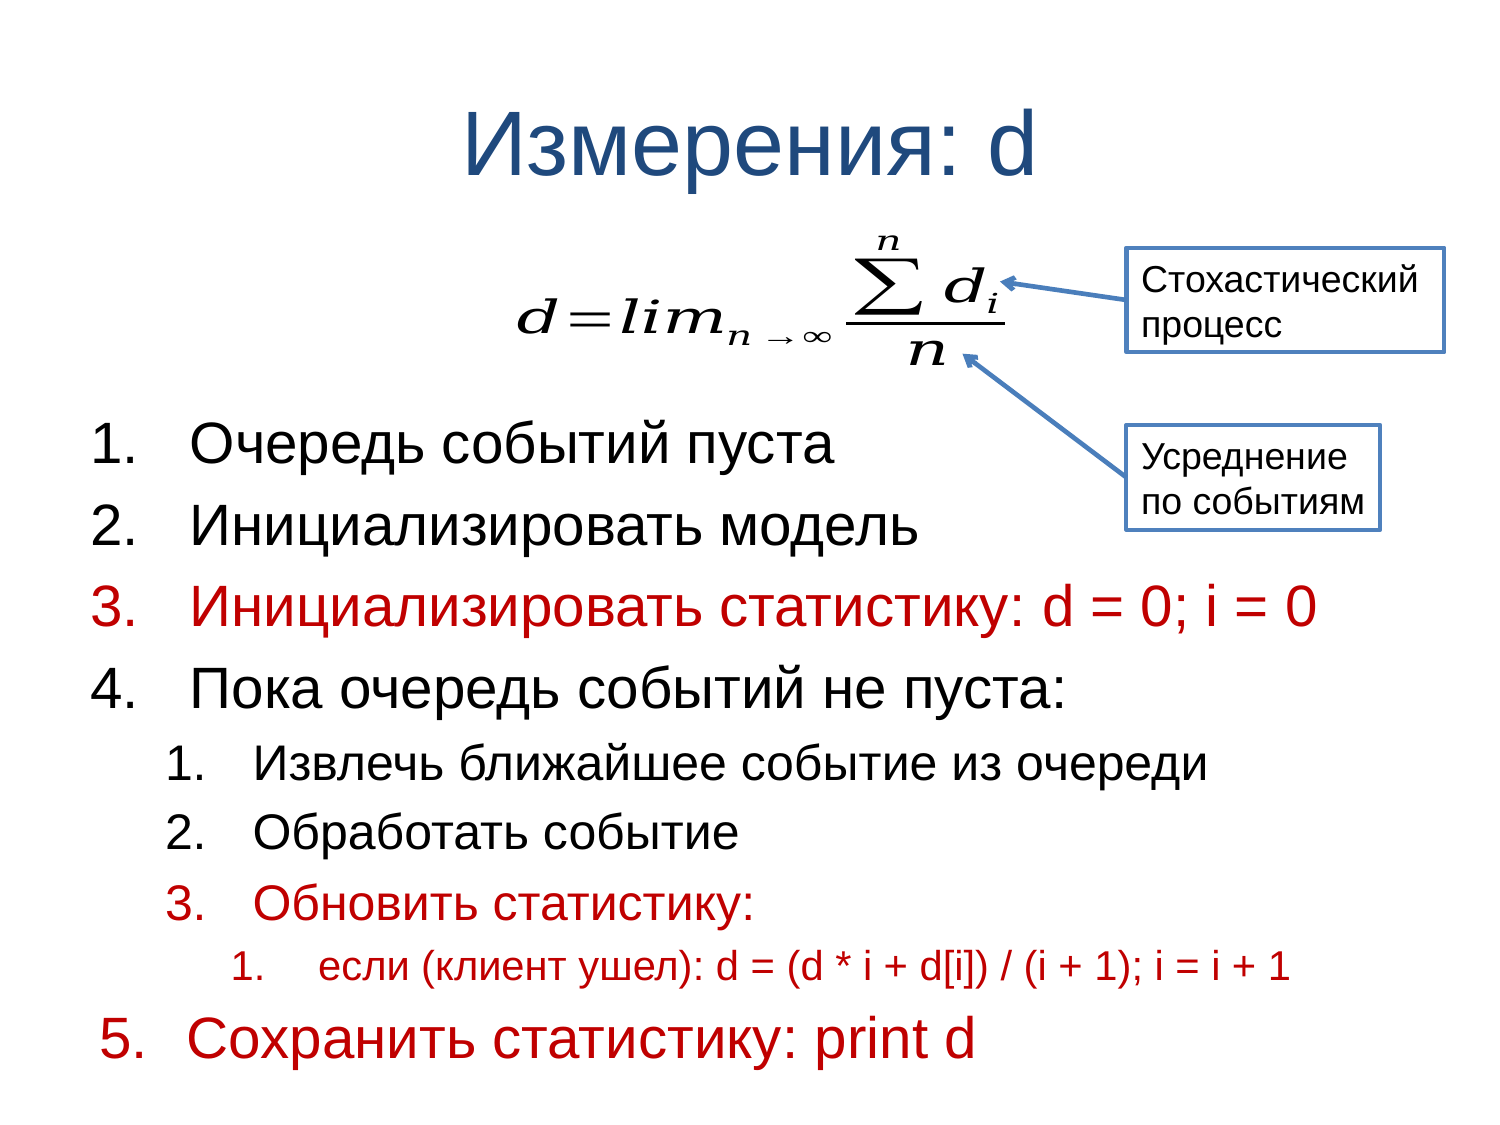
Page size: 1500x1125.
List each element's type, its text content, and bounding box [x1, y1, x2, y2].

text_box Усреднение по событиям [1124, 423, 1382, 532]
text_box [962, 353, 1126, 479]
title Измерения: d [75, 45, 1425, 212]
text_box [999, 281, 1126, 301]
text_box Стохастический процесс [1124, 246, 1446, 354]
list Очередь событий пуста Инициализировать модель Инициализировать статистику: d = 0; i = 0 Пока очередь событий не пуста: Извлечь ближайшее событие из очереди Обработать событие Обновить статистику: если (клиент ушел): d = (d * i + d[i]) / (i + 1); i = i + 1 Сохранить статистику: print d [75, 212, 1425, 1100]
